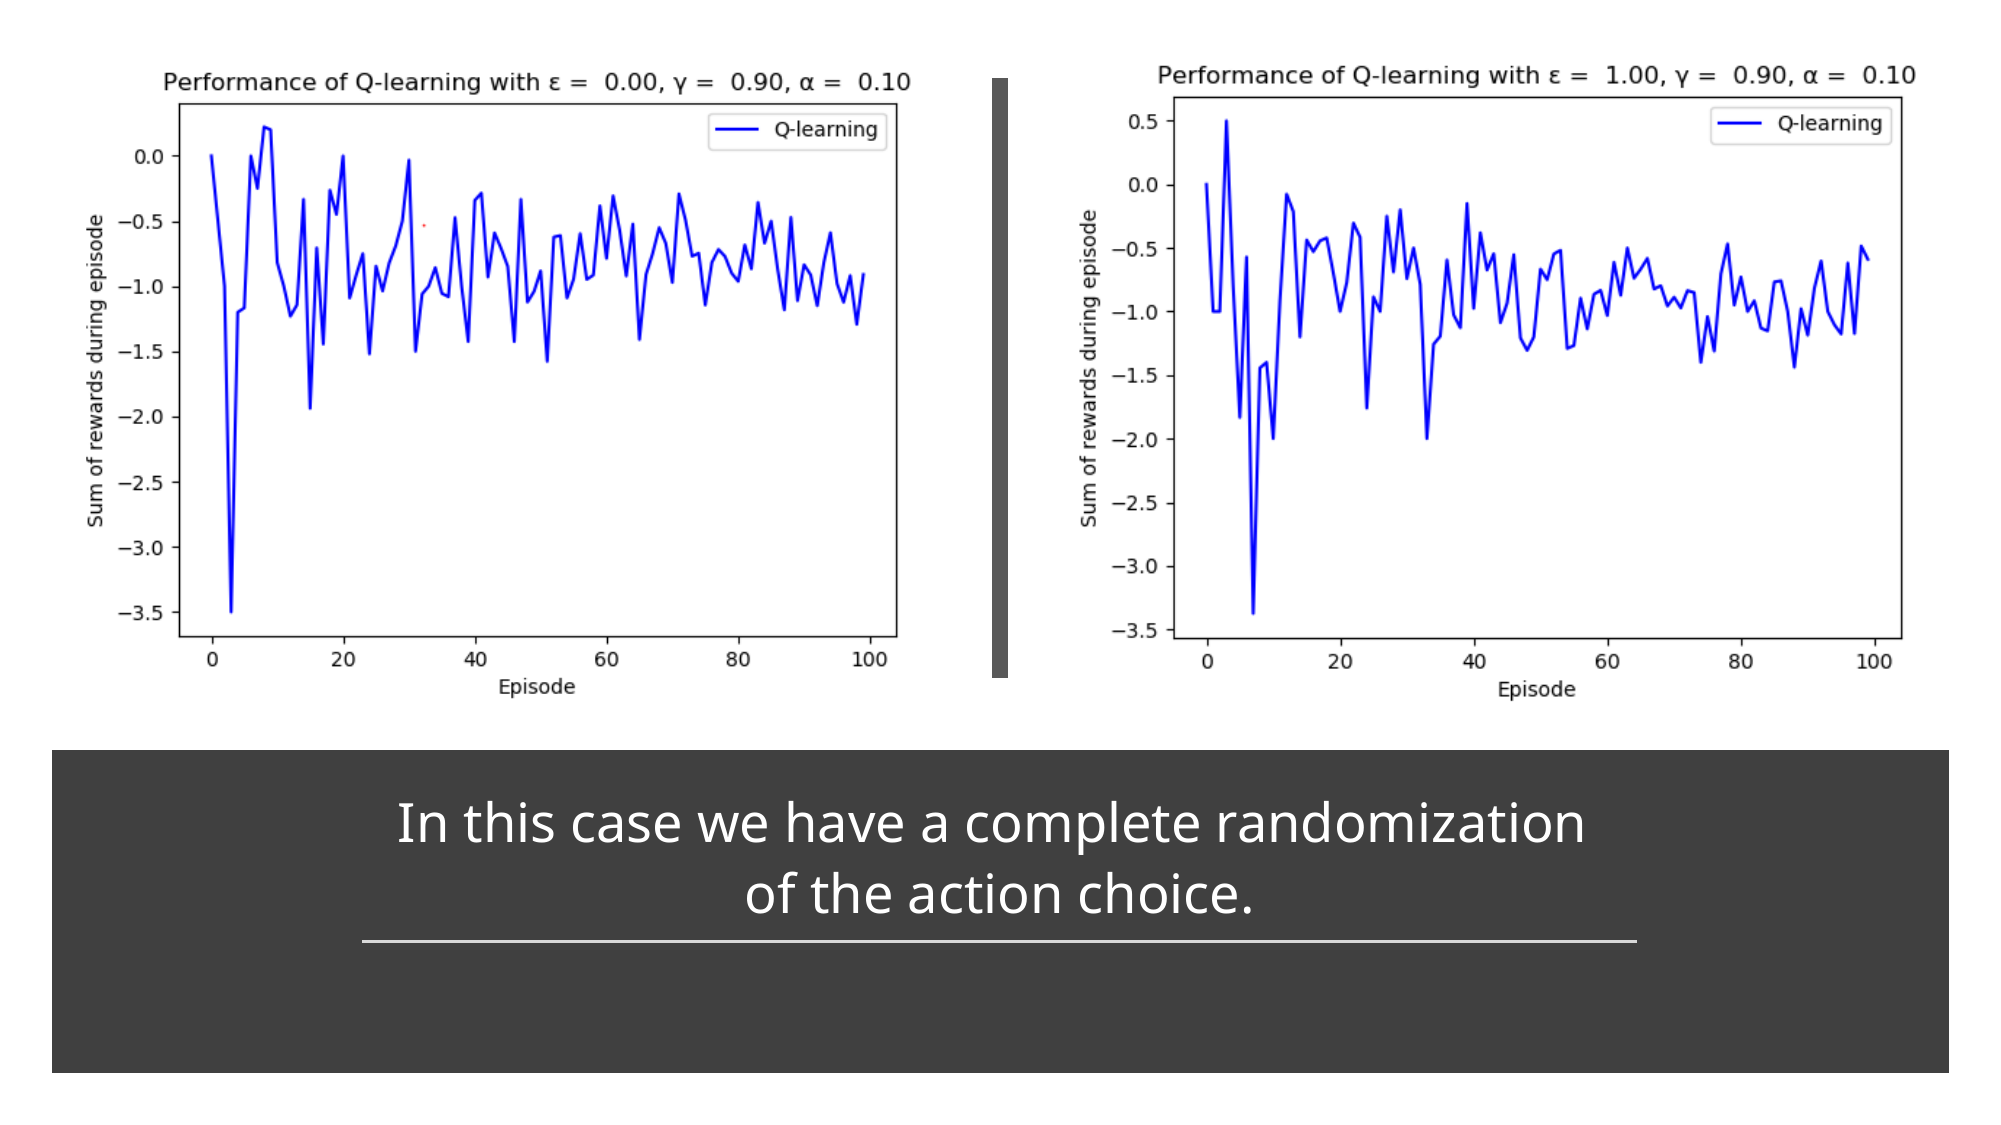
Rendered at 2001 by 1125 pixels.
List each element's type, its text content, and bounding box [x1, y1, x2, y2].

picture [72, 50, 928, 707]
text_box [61, 759, 1939, 1064]
text_box In this case we have a complete randomization of the action choice. [86, 780, 1914, 933]
picture [1068, 50, 1932, 707]
